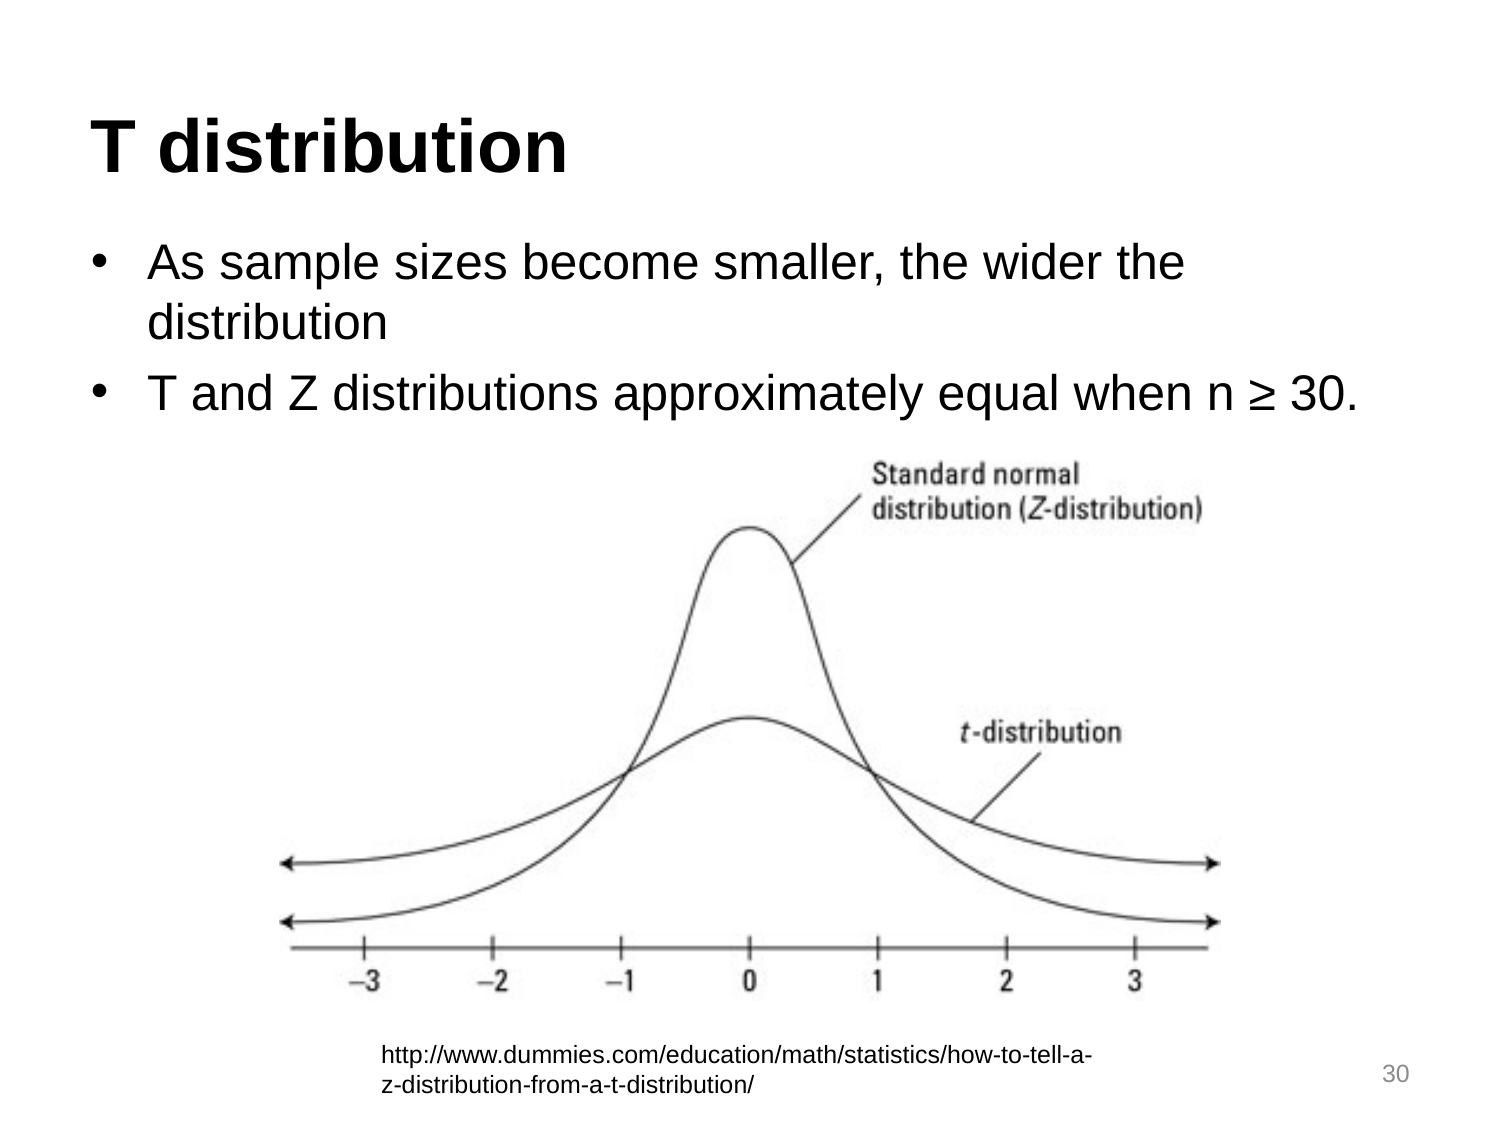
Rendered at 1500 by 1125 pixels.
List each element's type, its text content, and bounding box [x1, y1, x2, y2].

slide_number 30 [1224, 1042, 1425, 1103]
list As sample sizes become smaller, the wider the distribution T and Z distributions approximately equal when n ≥ 30. [75, 222, 1435, 865]
title T distribution [75, 96, 1425, 190]
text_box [279, 442, 1221, 1108]
